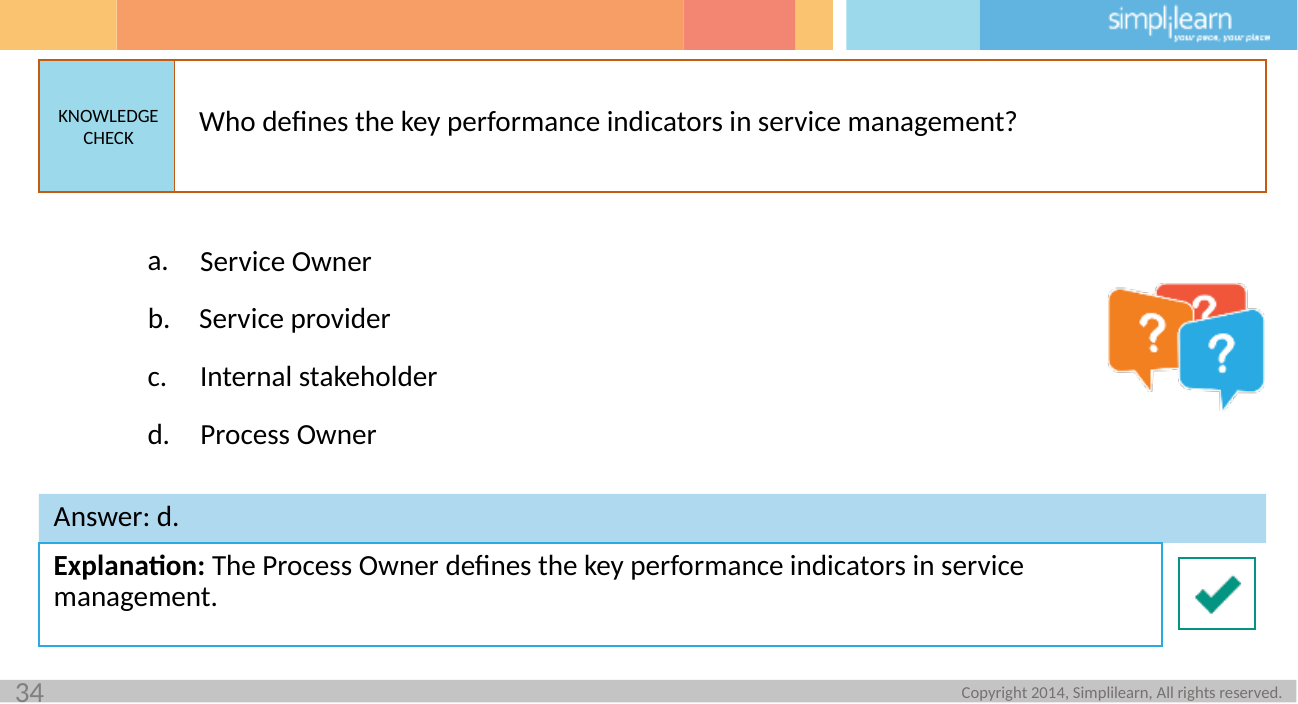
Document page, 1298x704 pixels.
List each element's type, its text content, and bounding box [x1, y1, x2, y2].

list Who defines the key performance indicators in service management? [184, 71, 1254, 182]
list Process Owner [185, 411, 1084, 458]
list Service provider [184, 296, 1084, 342]
list Service Owner [185, 238, 1084, 285]
list Internal stakeholder [185, 354, 1084, 400]
list Answer: d. [39, 493, 1267, 542]
picture [1107, 282, 1265, 412]
list Explanation: The Process Owner defines the key performance indicators in service management. [39, 542, 1267, 646]
picture [1107, 0, 1270, 47]
